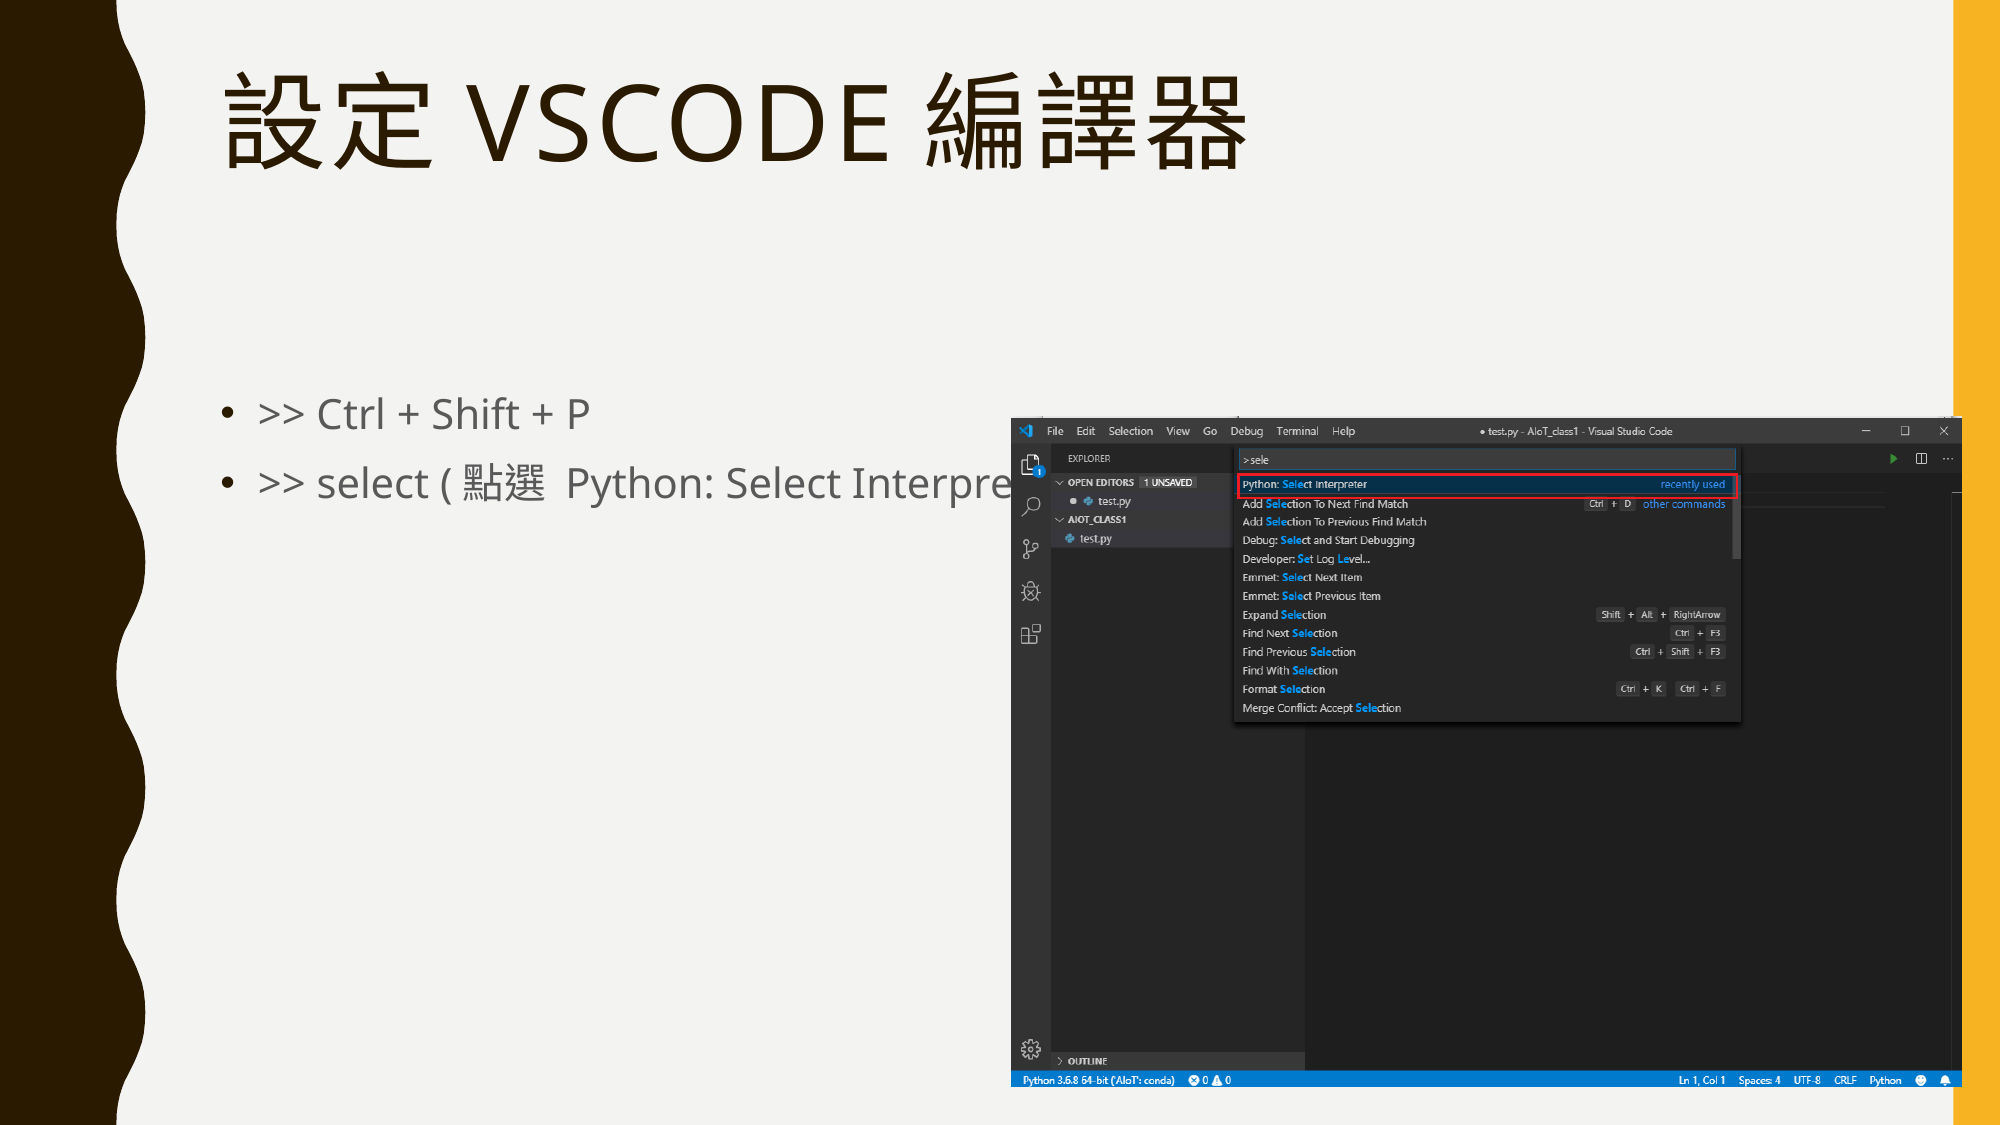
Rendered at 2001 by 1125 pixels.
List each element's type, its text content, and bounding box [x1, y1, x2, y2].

picture [1011, 416, 1962, 1087]
title 設定VSCODE編譯器 [205, 62, 1875, 308]
list >> Ctrl + Shift + P >> select (點選 Python: Select Interpreter) [205, 375, 1875, 965]
